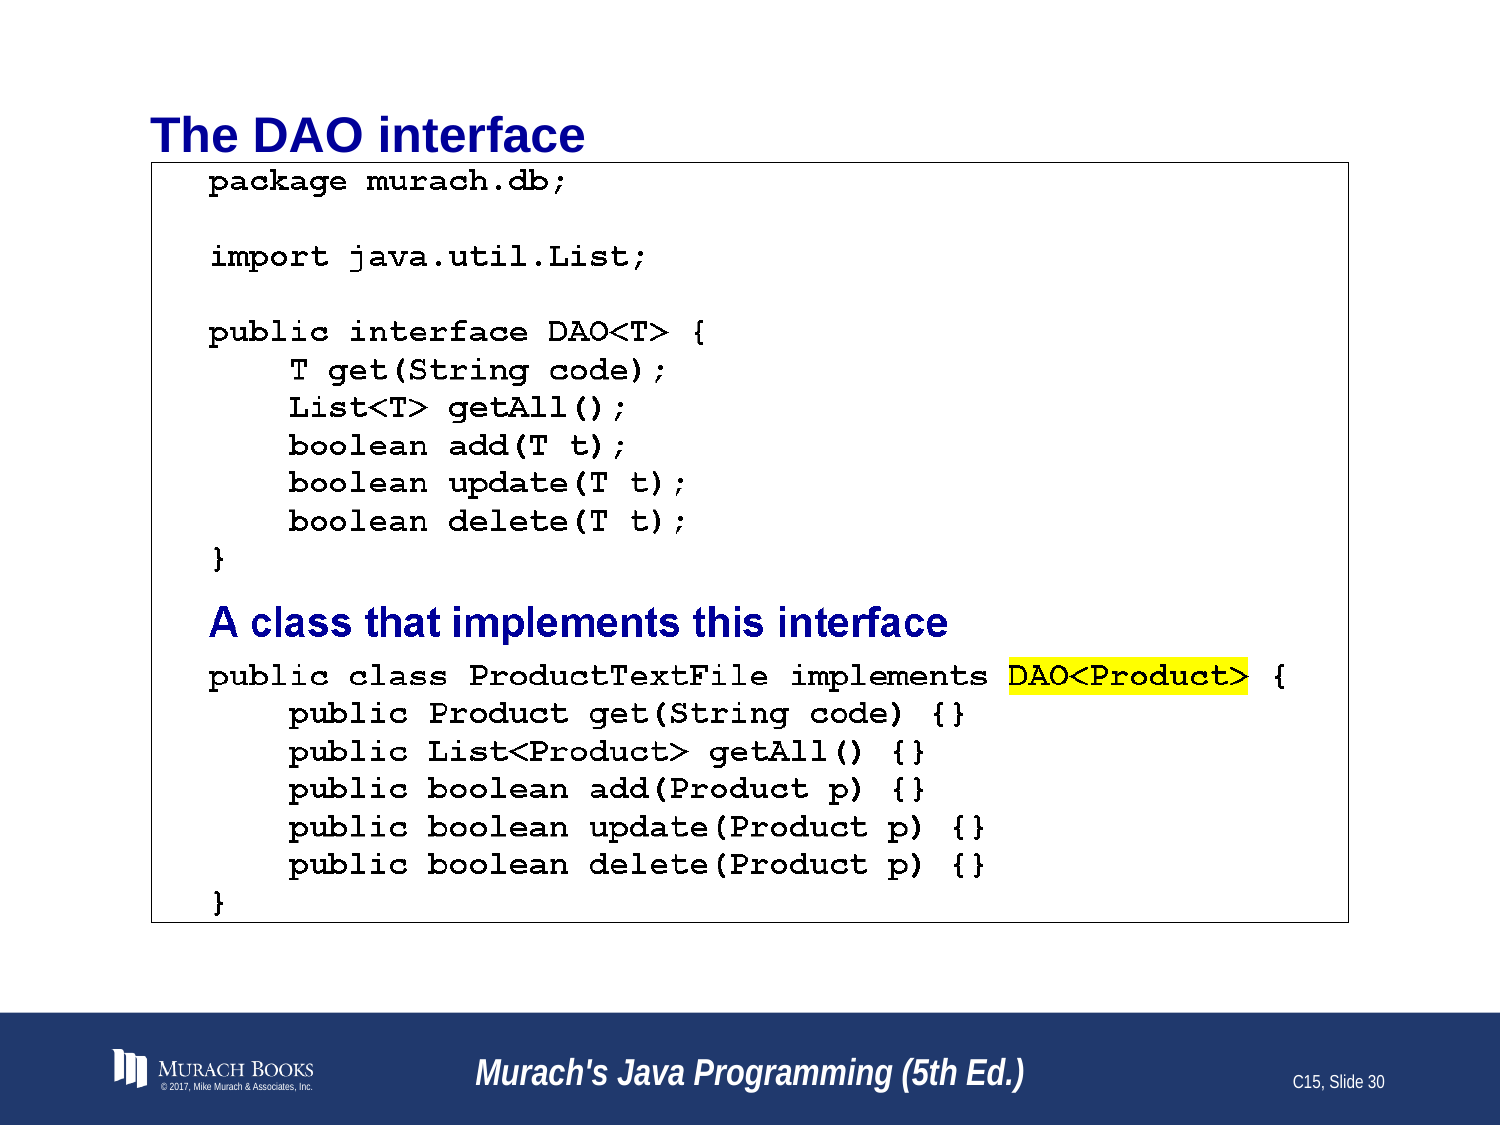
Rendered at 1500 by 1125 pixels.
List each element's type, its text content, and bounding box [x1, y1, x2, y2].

title The DAO interface [150, 38, 1350, 162]
footer © 2017, Mike Murach & Associates, Inc. [12, 1025, 463, 1100]
slide_number Murach's Java Programming (5th Ed.) [463, 1025, 1050, 1100]
slide_number C15, Slide ‹#› [1087, 1025, 1400, 1100]
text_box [150, 162, 1350, 923]
